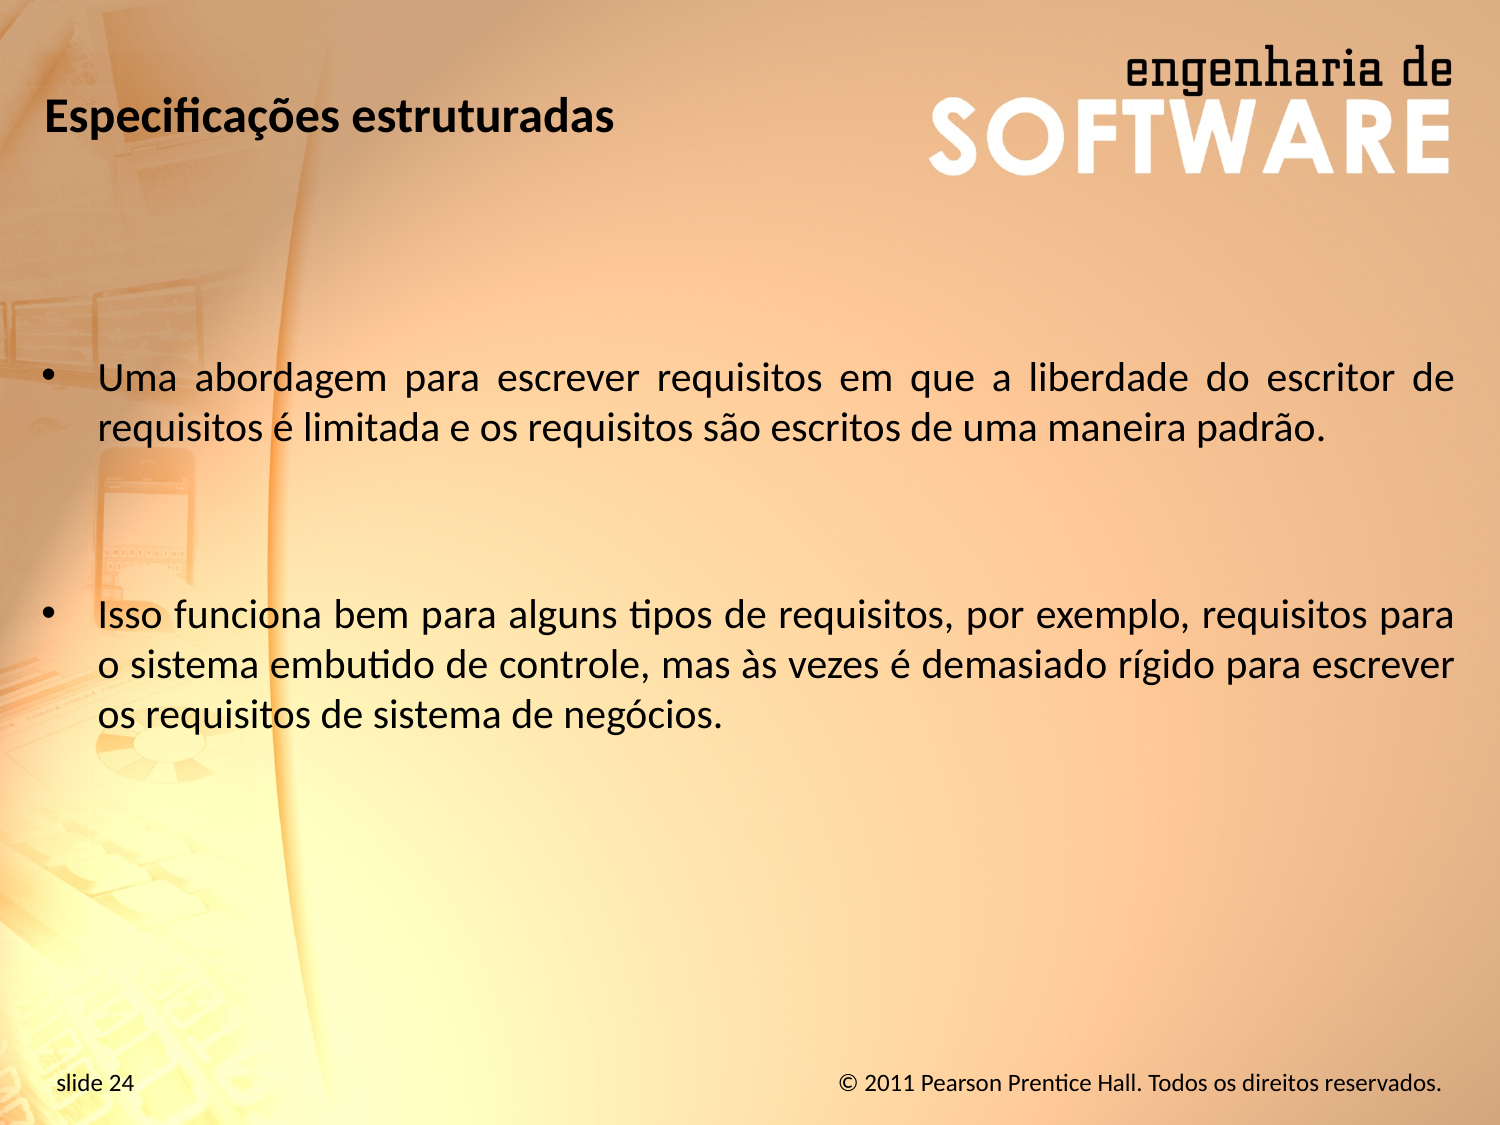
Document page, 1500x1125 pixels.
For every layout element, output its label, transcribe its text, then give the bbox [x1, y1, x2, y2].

list Uma abordagem para escrever requisitos em que a liberdade do escritor de requisitos é limitada e os requisitos são escritos de uma maneira padrão. Isso funciona bem para alguns tipos de requisitos, por exemplo, requisitos para o sistema embutido de controle, mas às vezes é demasiado rígido para escrever os requisitos de sistema de negócios. [26, 342, 1471, 1125]
picture [0, 0, 1500, 1125]
title Especificações estruturadas [29, 18, 1227, 207]
